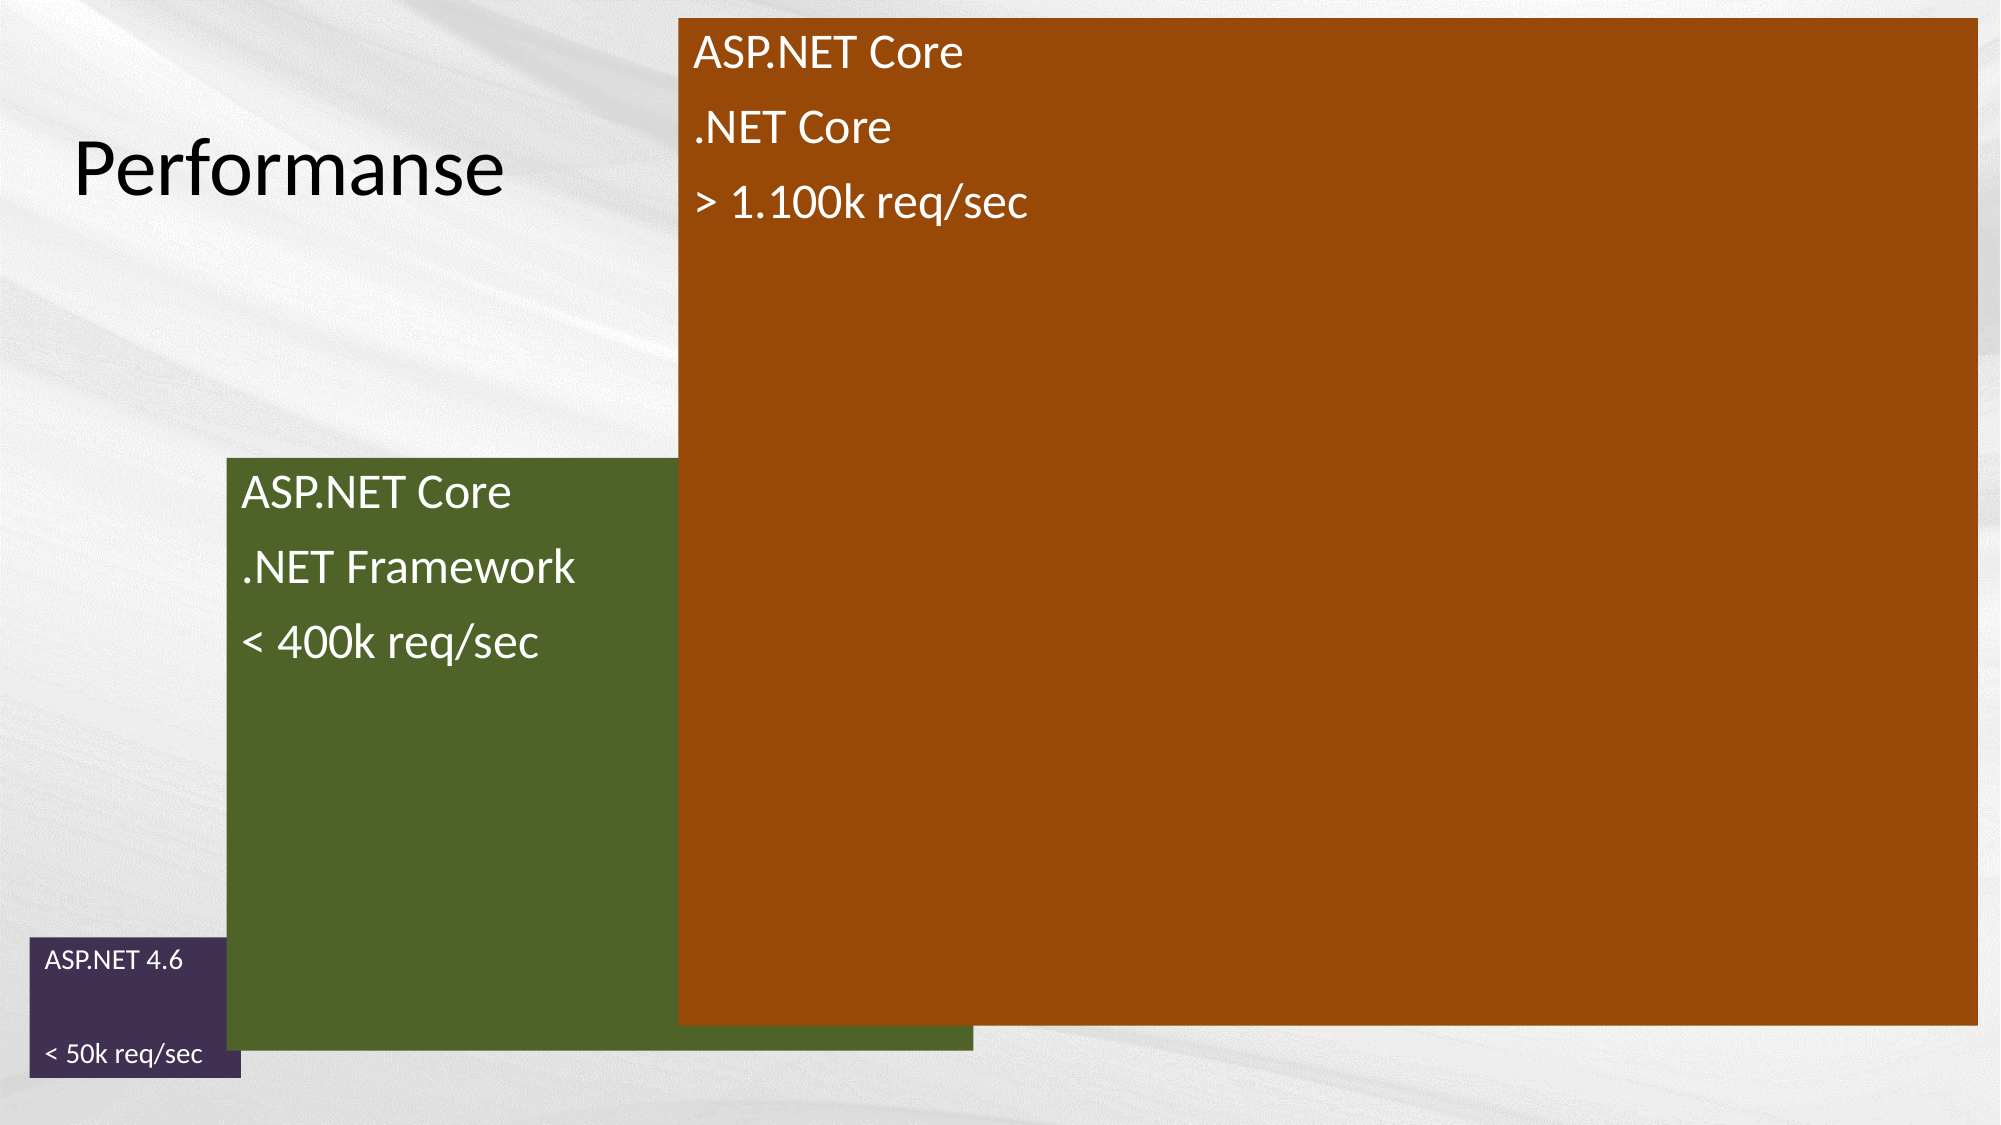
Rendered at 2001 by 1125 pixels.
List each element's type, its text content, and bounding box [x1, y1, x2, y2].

list ASP.NET 4.6 < 50k req/sec [29, 937, 241, 1078]
title Performanse [59, 59, 678, 278]
picture [0, 0, 2001, 1125]
list ASP.NET Core .NET Core > 1.100k req/sec [678, 18, 1978, 1026]
list ASP.NET Core .NET Framework < 400k req/sec [226, 457, 974, 1051]
